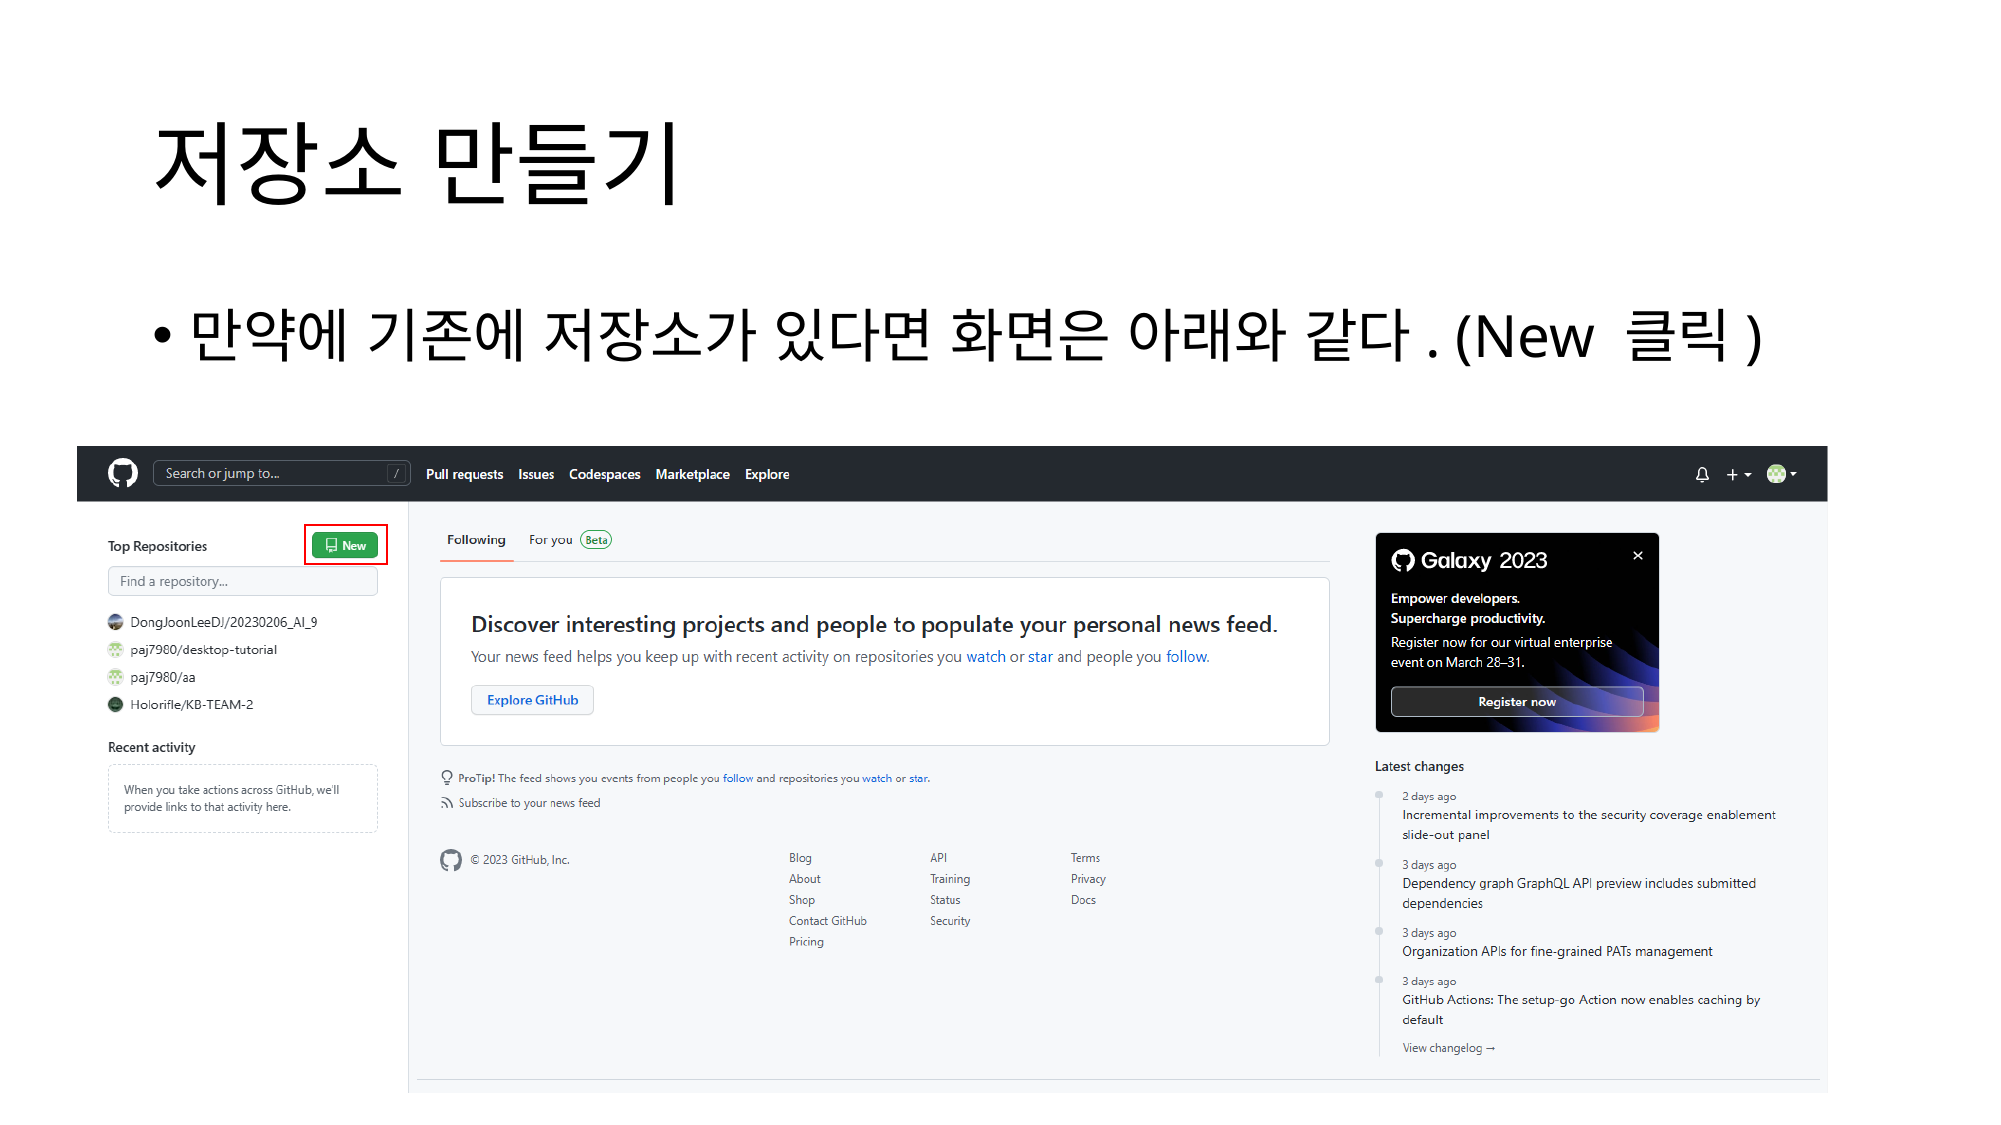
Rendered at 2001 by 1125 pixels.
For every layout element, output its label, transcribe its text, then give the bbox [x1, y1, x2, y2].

picture [77, 446, 1828, 1094]
list 만약에 기존에 저장소가 있다면 화면은 아래와 같다. (New 클릭) [137, 299, 1915, 1014]
title 저장소 만들기 [137, 59, 1863, 278]
